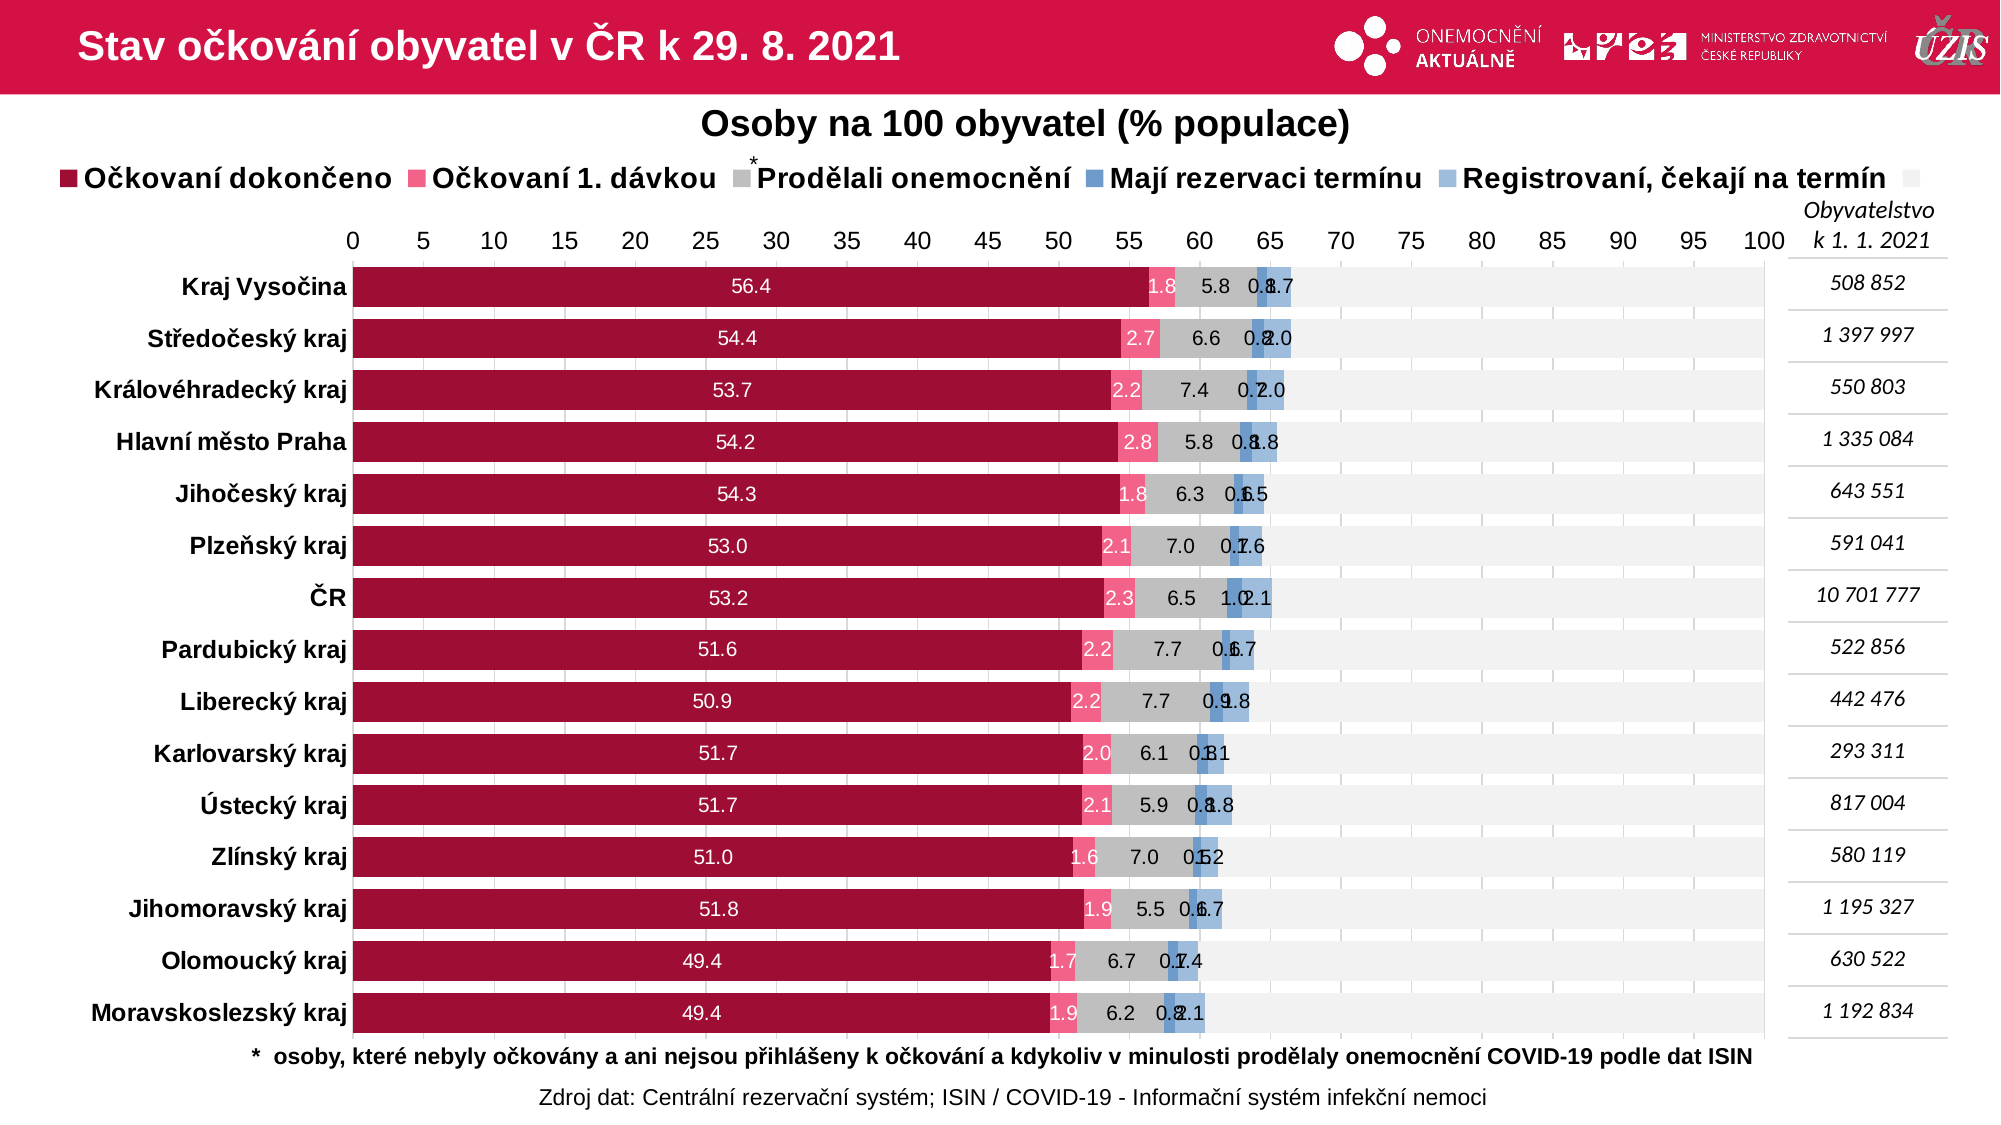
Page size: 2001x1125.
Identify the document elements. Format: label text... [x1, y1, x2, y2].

text_box Zdroj dat: Centrální rezervační systém; ISIN / COVID-19 - Informační systém infekční nemoci [523, 1077, 1503, 1118]
picture [1563, 31, 1888, 60]
title Stav očkování obyvatel v ČR k 29. 8. 2021 [62, 0, 1144, 95]
picture [1915, 15, 1989, 66]
text_box * osoby, které nebyly očkovány a ani nejsou přihlášeny k očkování a kdykoliv v minulosti prodělaly onemocnění COVID-19 podle dat ISIN [236, 1055, 1769, 1077]
picture [1334, 16, 1542, 76]
text_box Osoby na 100 obyvatel (% populace) [316, 91, 1736, 97]
chart [36, 97, 1964, 1055]
